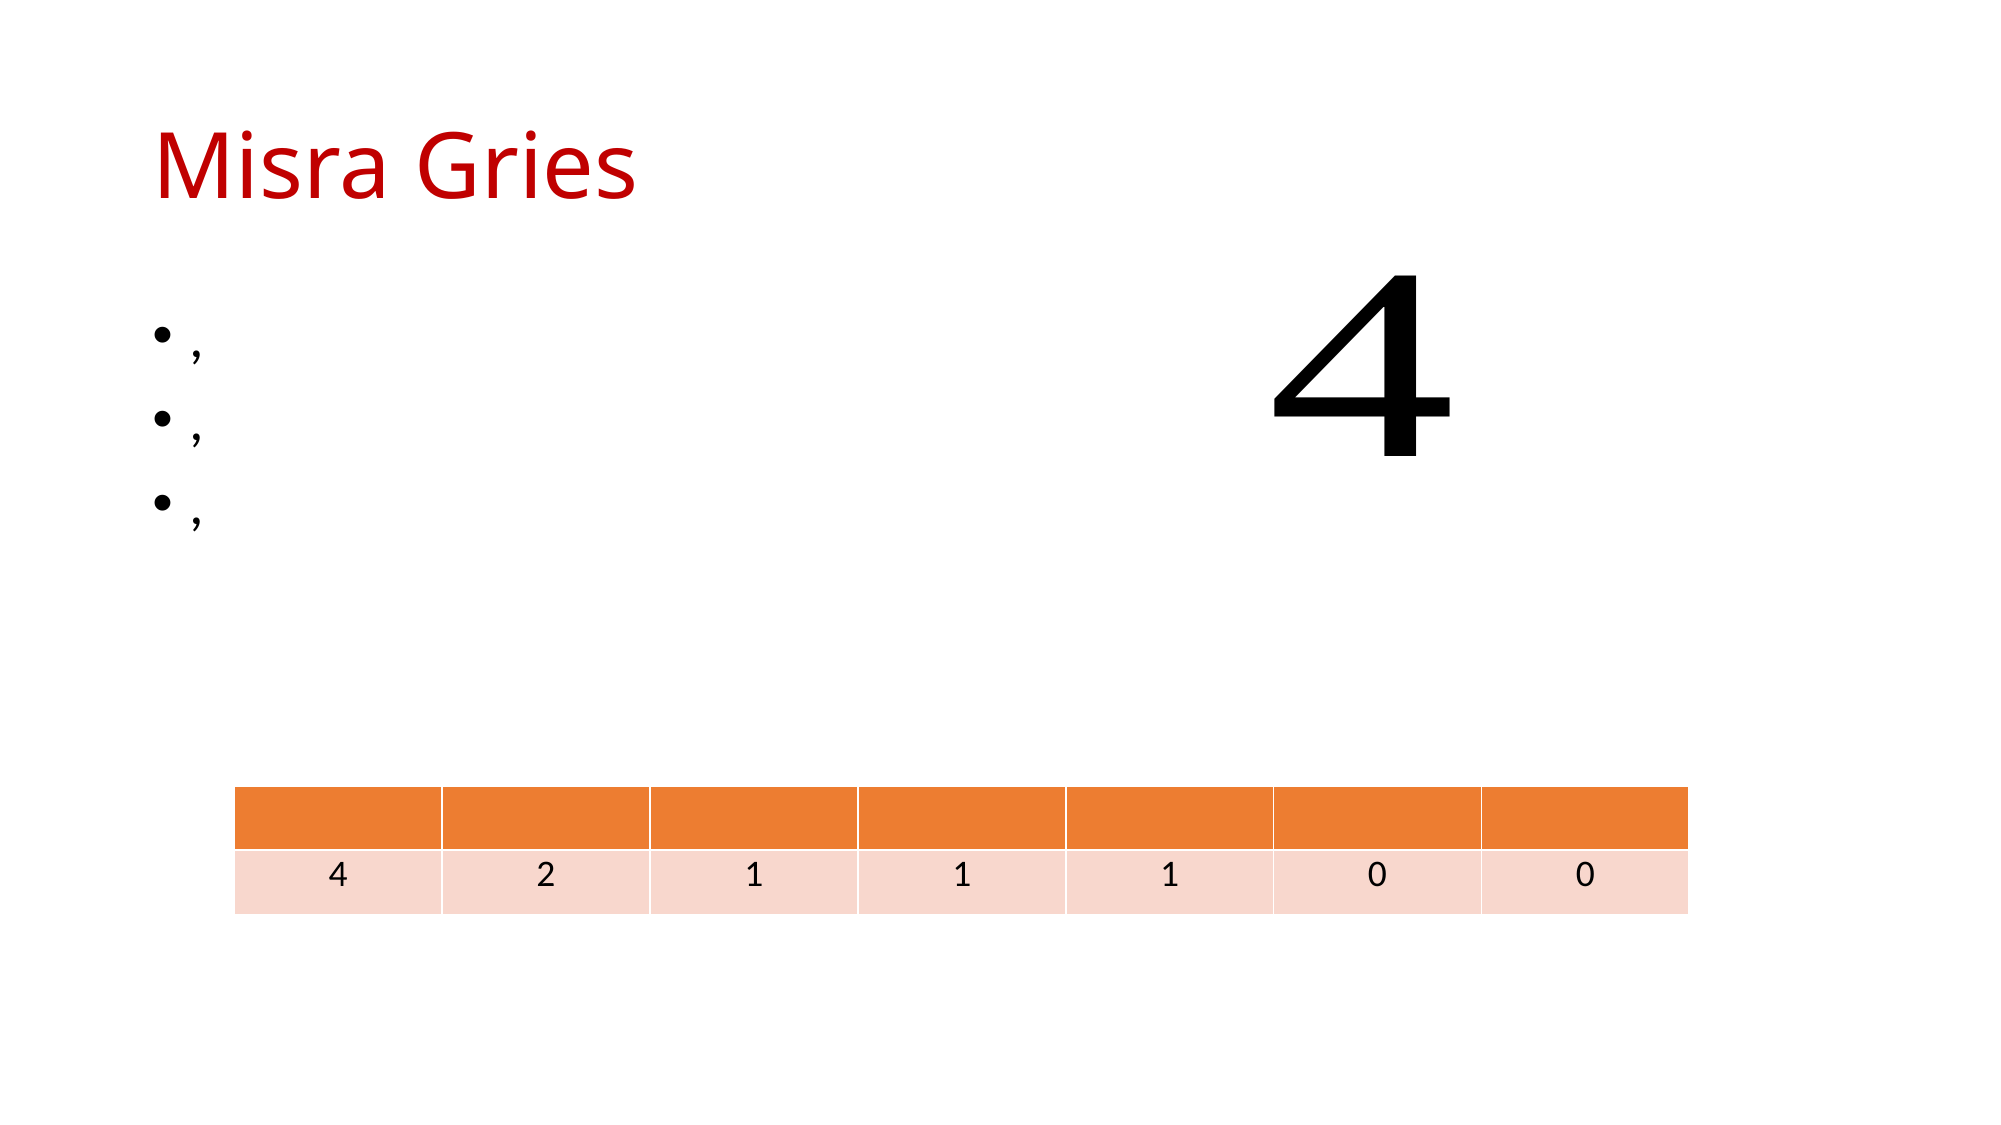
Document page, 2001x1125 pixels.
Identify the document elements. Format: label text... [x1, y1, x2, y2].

title Misra Gries [137, 59, 1863, 278]
